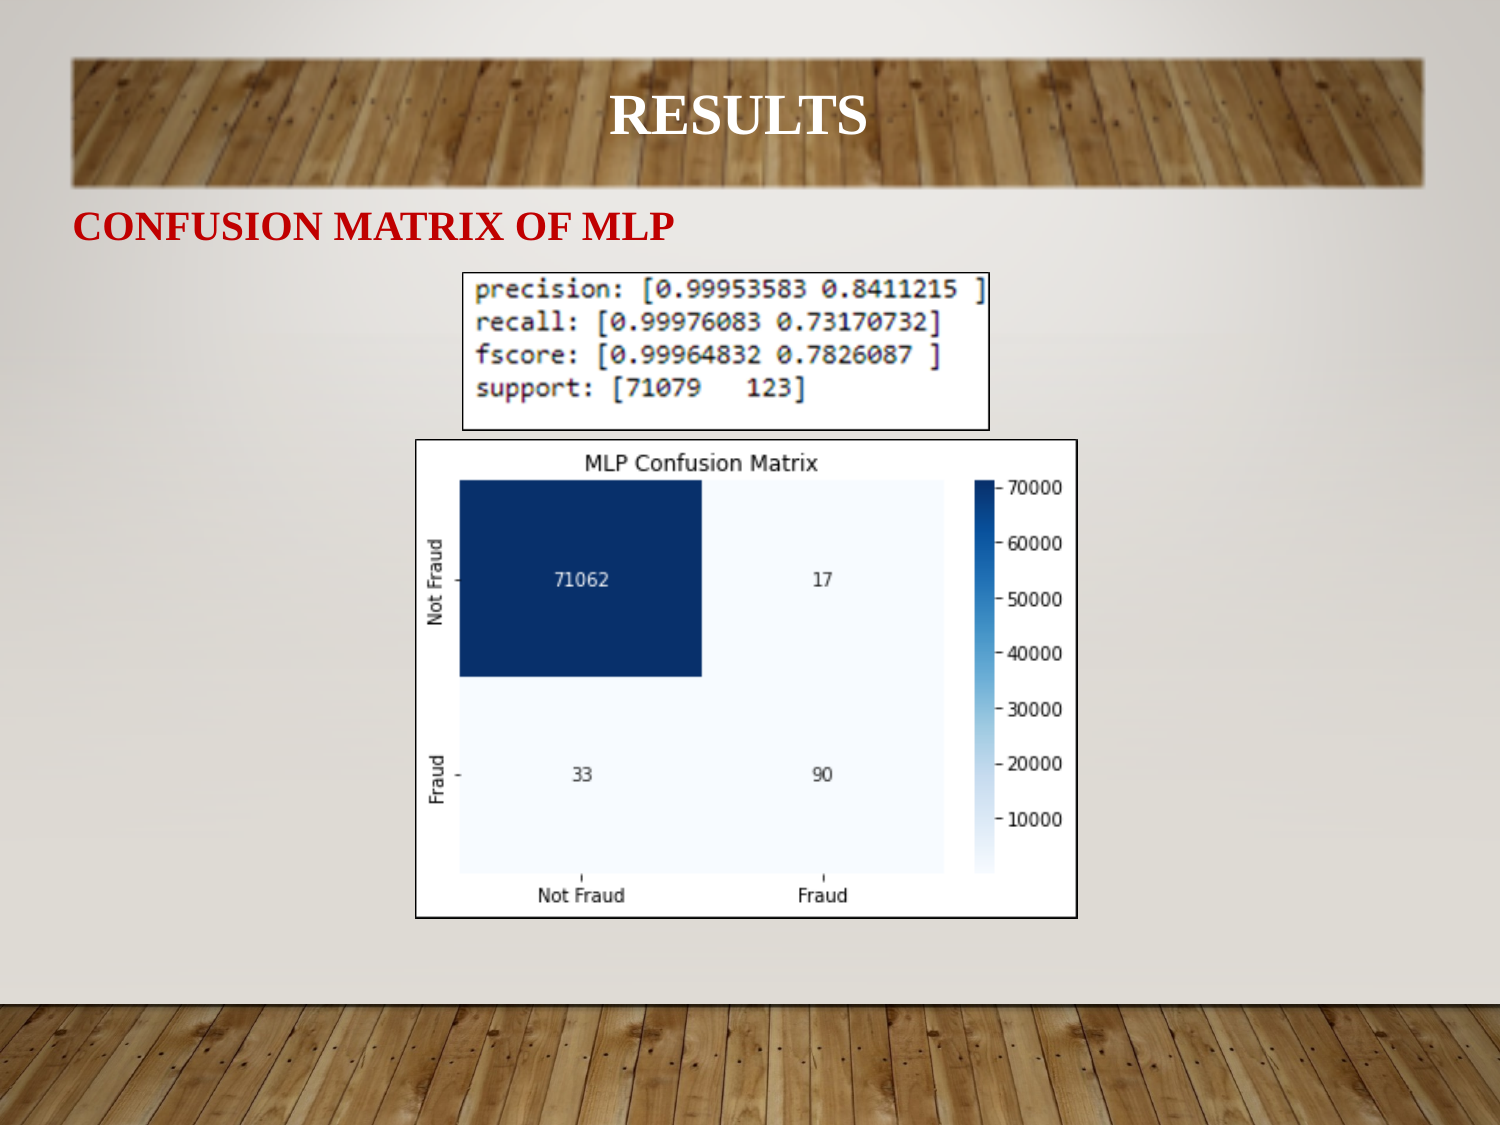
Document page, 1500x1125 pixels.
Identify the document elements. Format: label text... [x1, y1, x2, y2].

picture [0, 0, 1500, 431]
text_box CONFUSION MATRIX OF MLP [57, 191, 691, 256]
picture [0, 1004, 1500, 1125]
text_box RESULTS [71, 77, 1422, 175]
picture [415, 438, 1079, 920]
